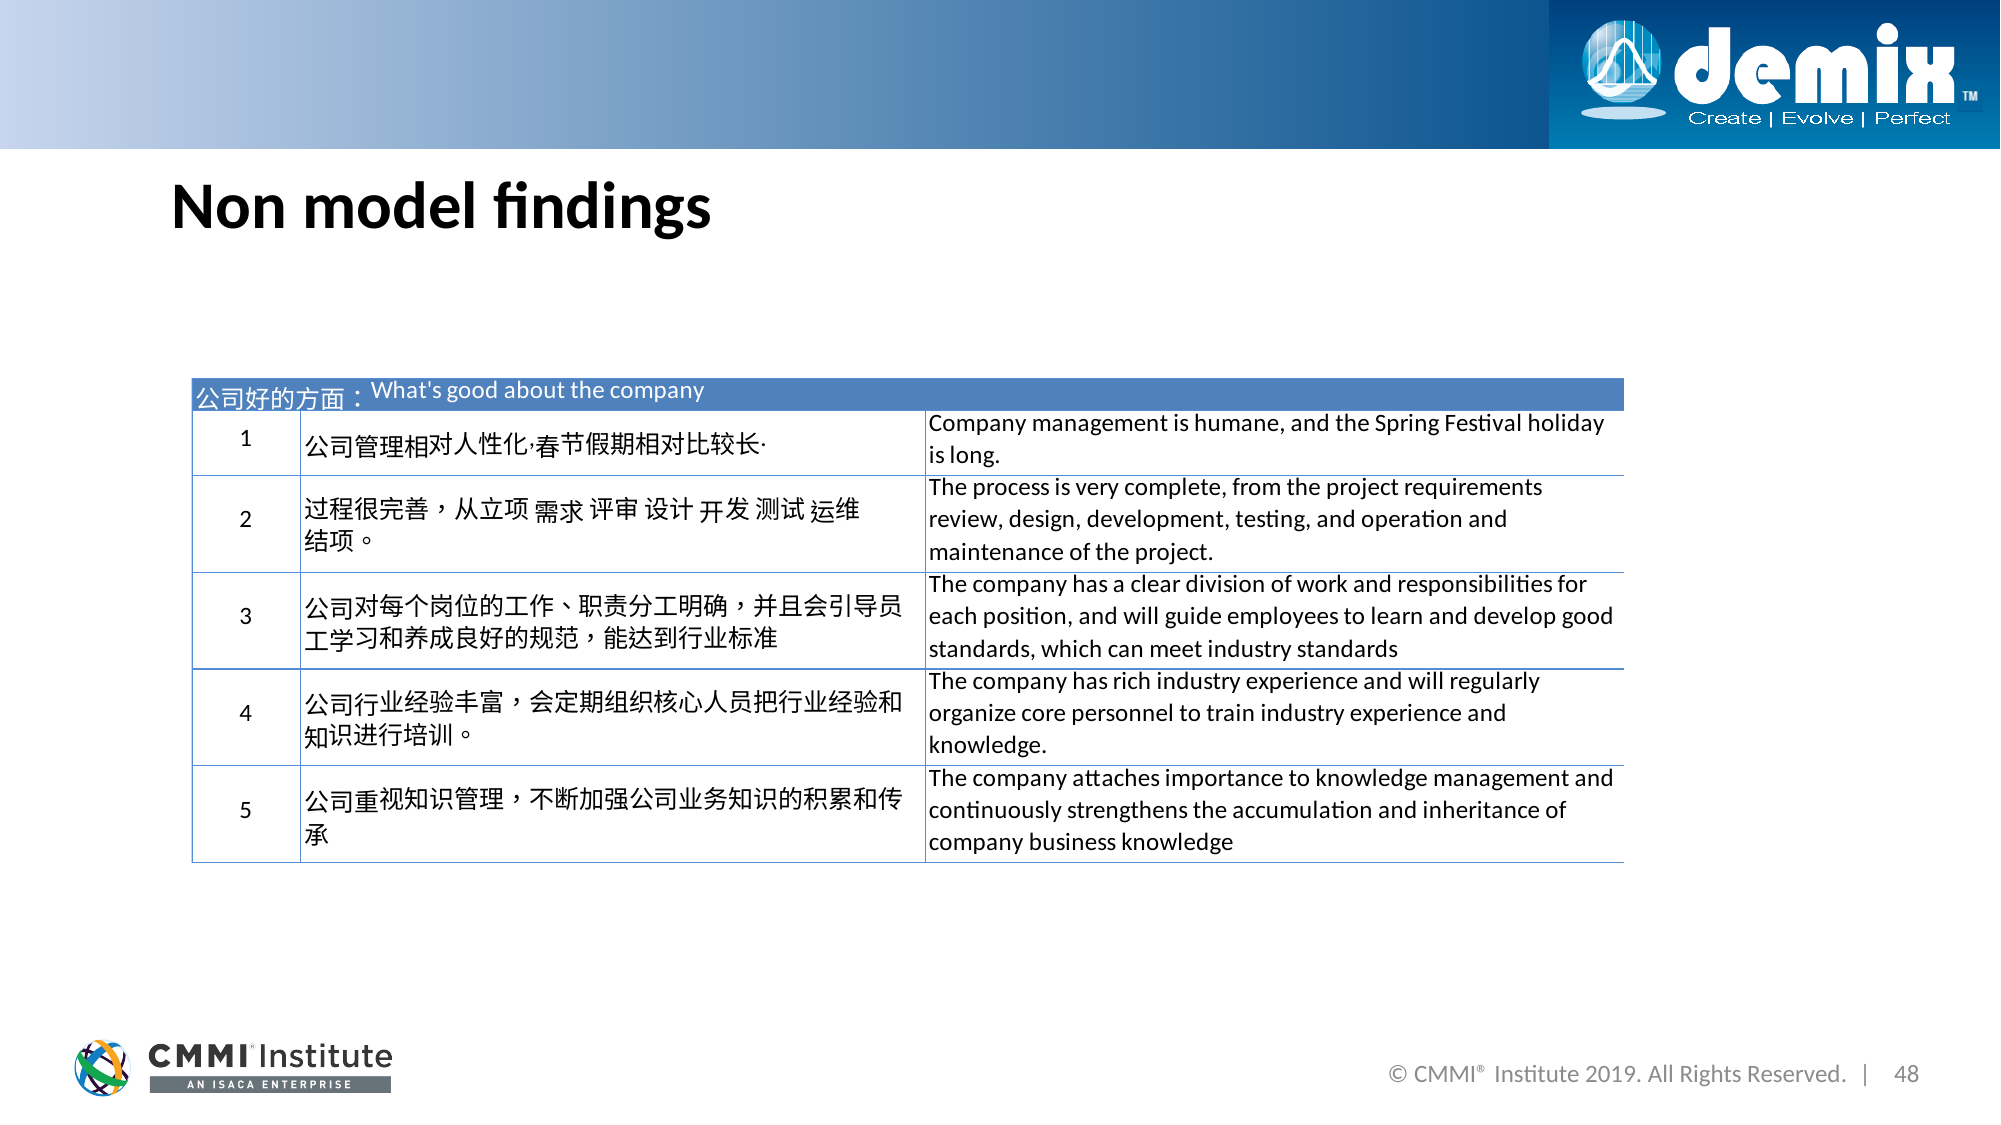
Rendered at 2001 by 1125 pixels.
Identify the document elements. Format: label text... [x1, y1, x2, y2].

picture [41, 993, 439, 1125]
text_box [191, 377, 1625, 864]
title Non model findings [156, 157, 1863, 257]
picture [1549, 0, 2000, 111]
picture [1582, 106, 1665, 119]
